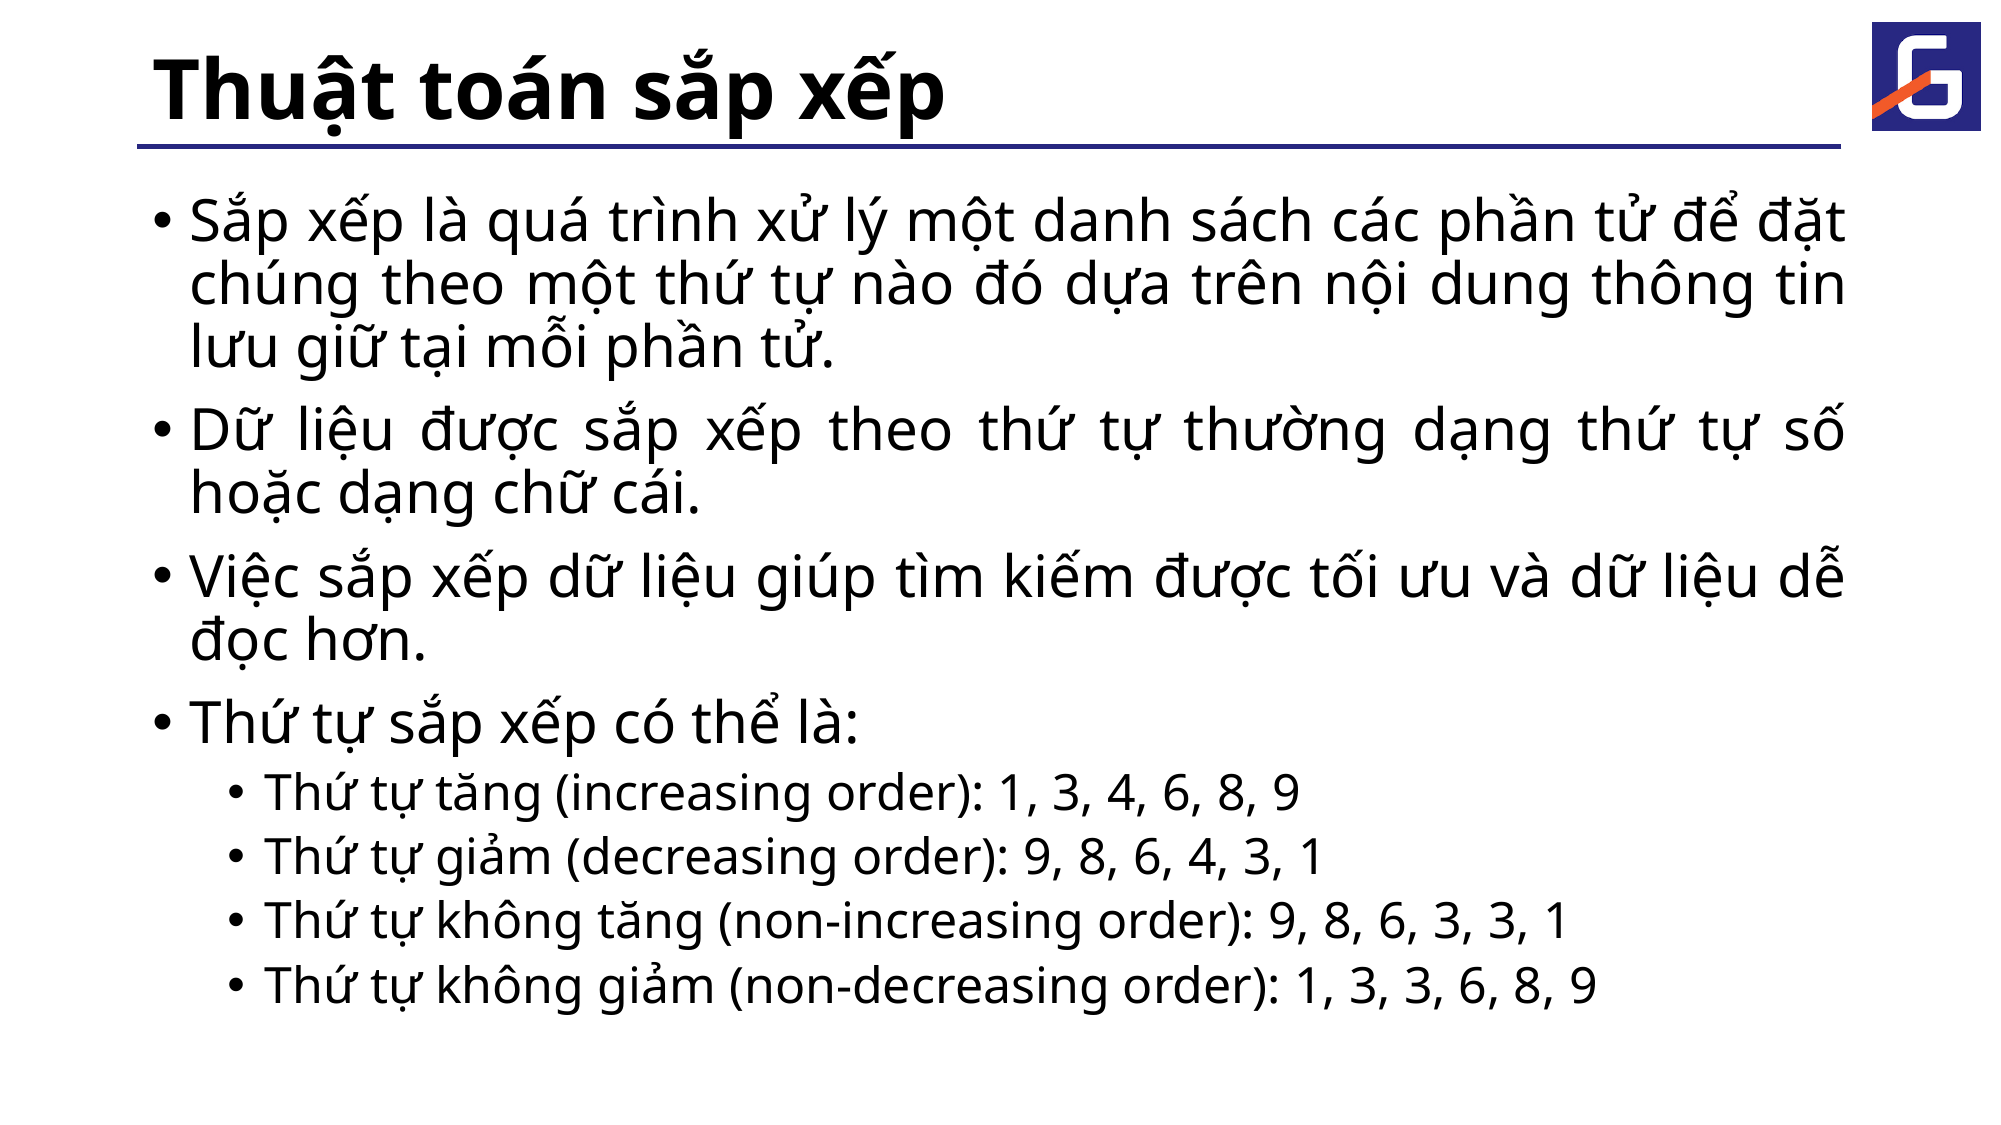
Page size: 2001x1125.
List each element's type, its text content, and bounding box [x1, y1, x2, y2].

title Thuật toán sắp xếp [137, 26, 1863, 160]
list Sắp xếp là quá trình xử lý một danh sách các phần tử để đặt chúng theo một thứ tự nào đó dựa trên nội dung thông tin lưu giữ tại mỗi phần tử. Dữ liệu được sắp xếp theo thứ tự thường dạng thứ tự số hoặc dạng chữ cái. Việc sắp xếp dữ liệu giúp tìm kiếm được tối ưu và dữ liệu dễ đọc hơn. Thứ tự sắp xếp có thể là: Thứ tự tăng (increasing order): 1, 3, 4, 6, 8, 9 Thứ tự giảm (decreasing order): 9, 8, 6, 4, 3, 1 Thứ tự không tăng (non-increasing order): 9, 8, 6, 3, 3, 1 Thứ tự không giảm (non-decreasing order): 1, 3, 3, 6, 8, 9 [137, 183, 1863, 1065]
picture [1872, 22, 1981, 131]
